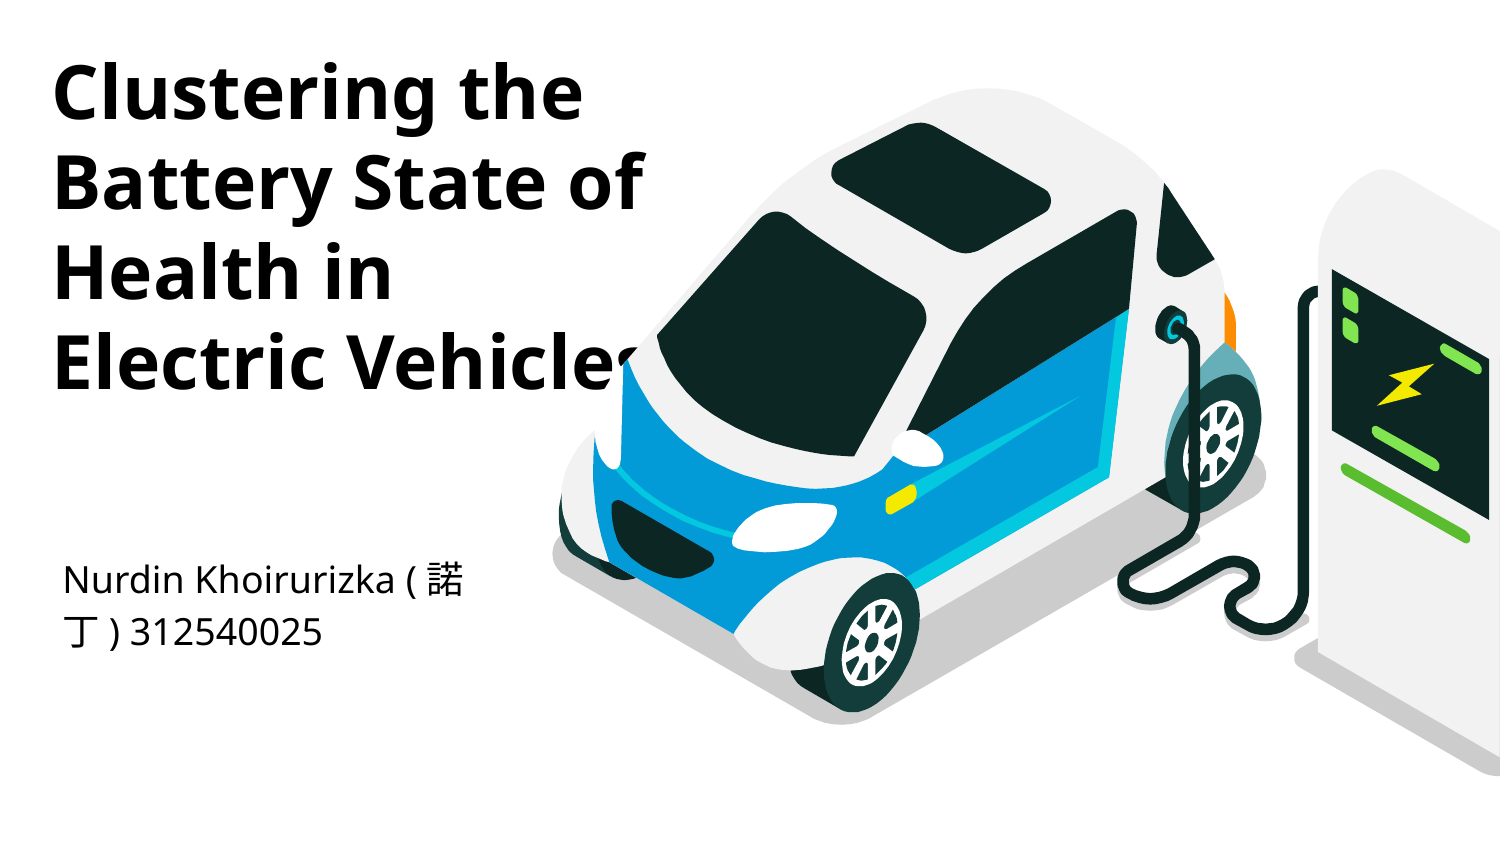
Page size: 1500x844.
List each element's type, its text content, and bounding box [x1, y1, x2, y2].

title Clustering the Battery State of Health in Electric Vehicles [21, 49, 697, 399]
subtitle Nurdin Khoirurizka (諾丁) 312540025 [32, 518, 521, 684]
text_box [552, 88, 1500, 777]
